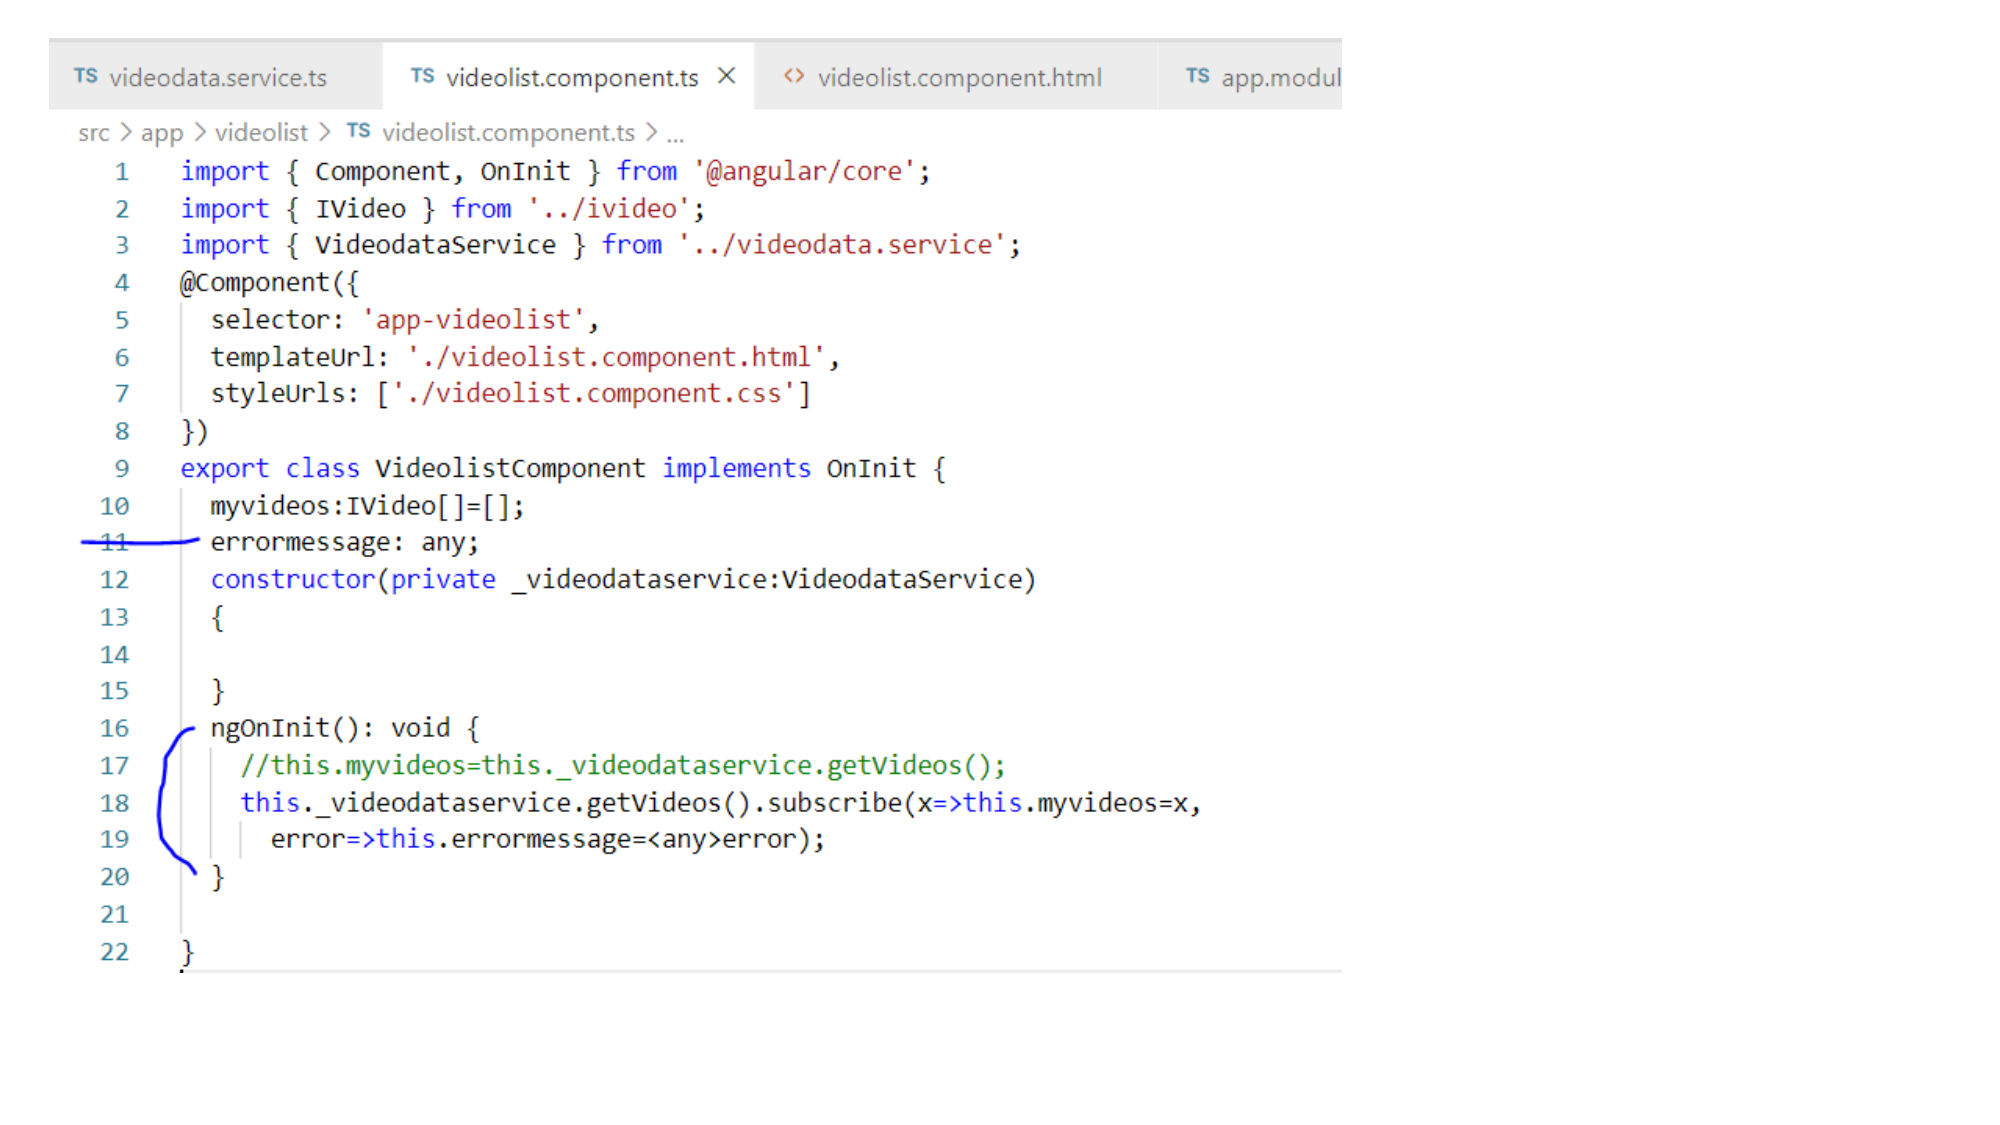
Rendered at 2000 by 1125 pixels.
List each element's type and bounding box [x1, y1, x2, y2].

picture [48, 37, 1342, 973]
